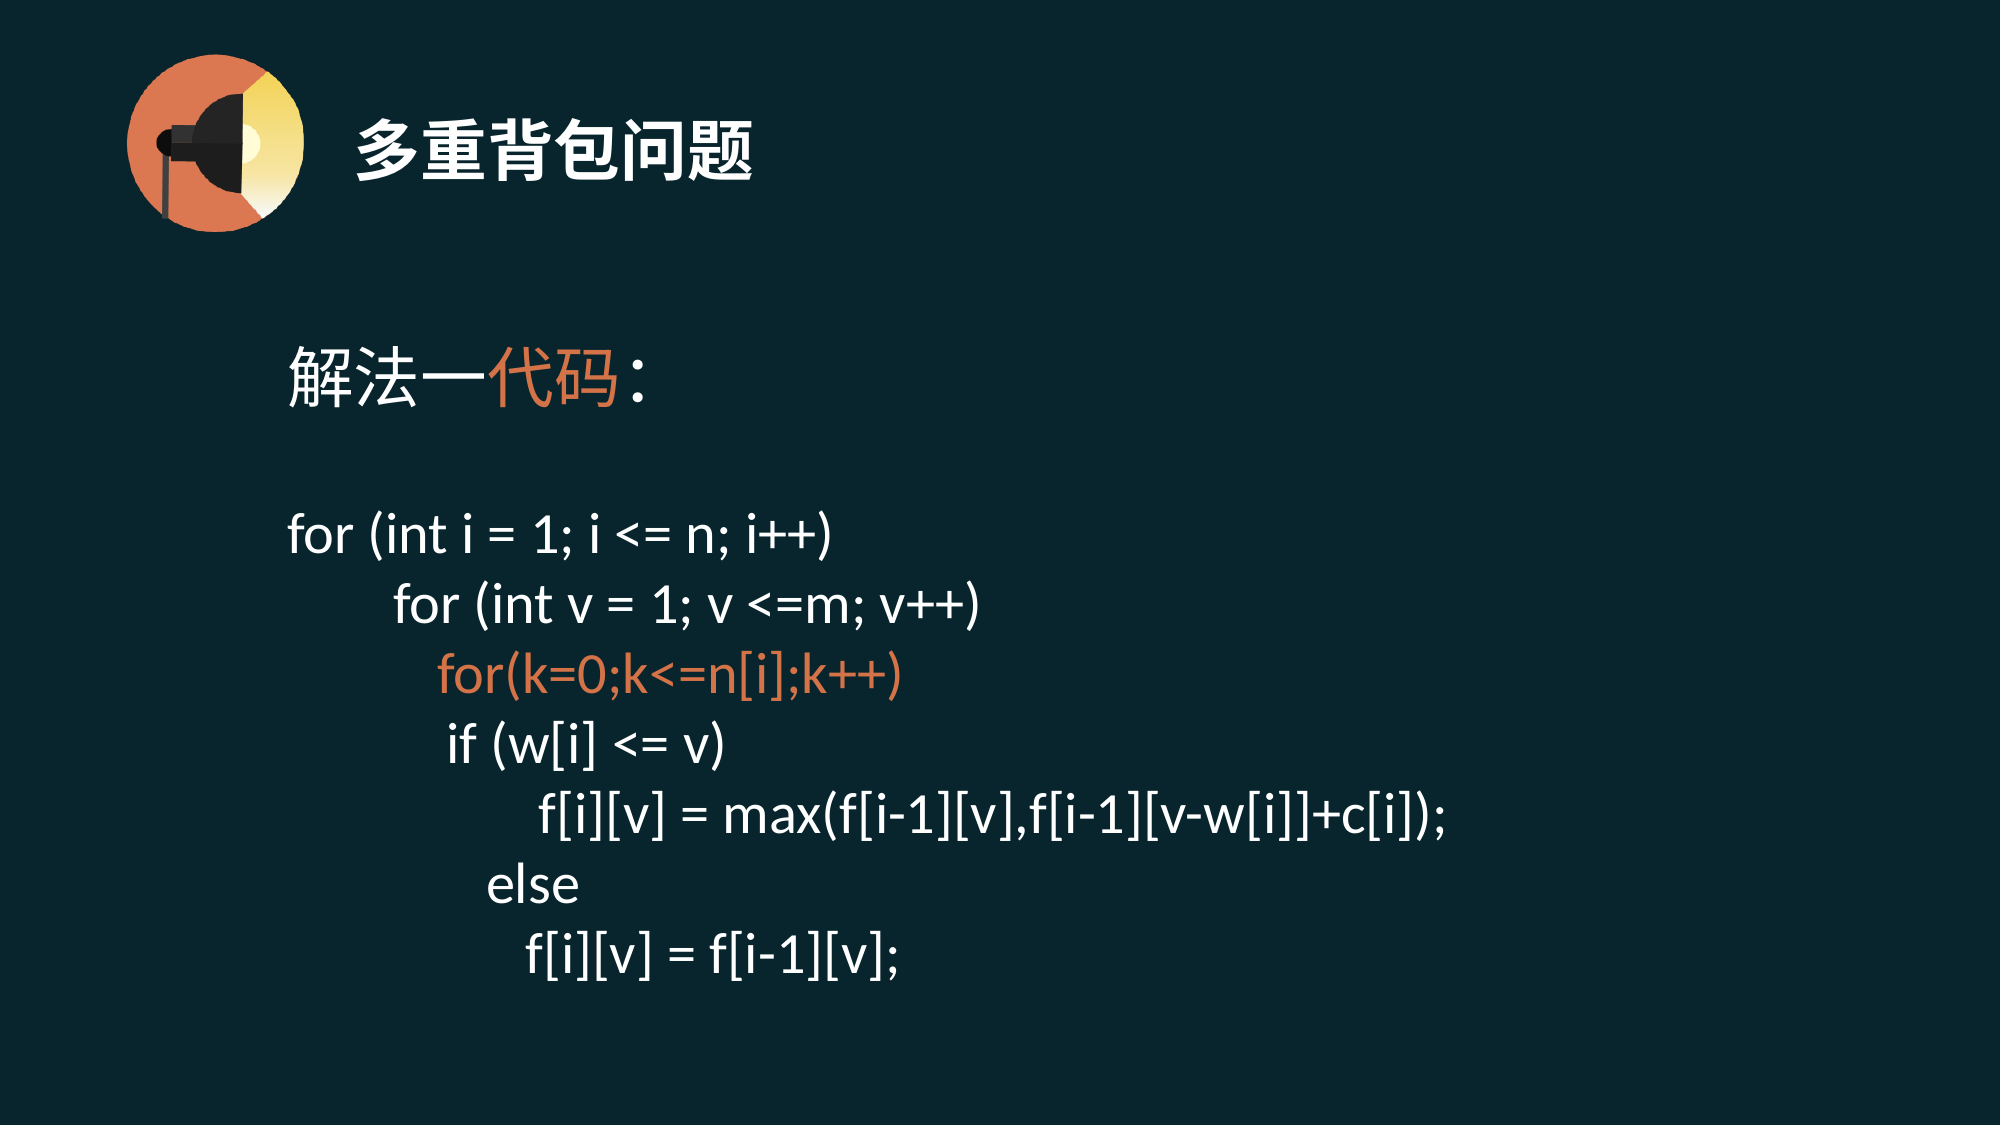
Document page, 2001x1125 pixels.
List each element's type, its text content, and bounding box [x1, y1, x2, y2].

picture [126, 54, 304, 232]
title 多重背包问题 [338, 90, 1532, 209]
text_box 解法一代码： for (int i = 1; i <= n; i++) for (int v = 1; v <=m; v++) for(k=0;k<=n[i];k++) if (w[i] <= v) f[i][v] = max(f[i-1][v],f[i-1][v-w[i]]+c[i]); else f[i][v] = f[i-1][v]; [272, 328, 1808, 1125]
